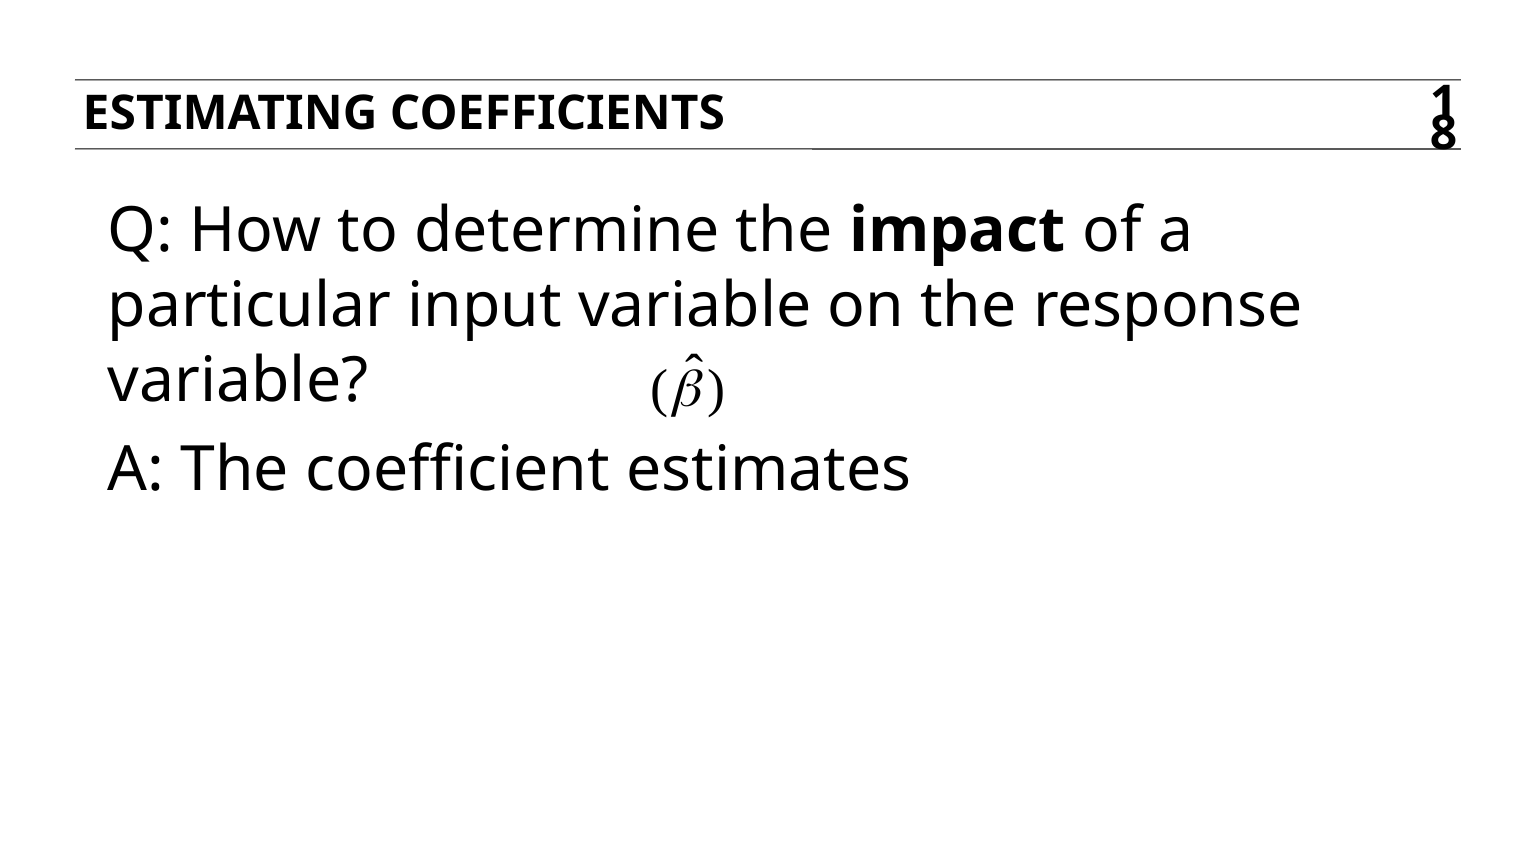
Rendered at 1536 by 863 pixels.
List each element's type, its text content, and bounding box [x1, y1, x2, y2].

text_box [642, 343, 734, 429]
slide_number 18 [1419, 86, 1461, 138]
text_box Q: How to determine the impact of a particular input variable on the response variable? A: The coefficient estimates [92, 181, 1468, 511]
list ESTIMATING COEFFICIENTS [67, 81, 1118, 132]
